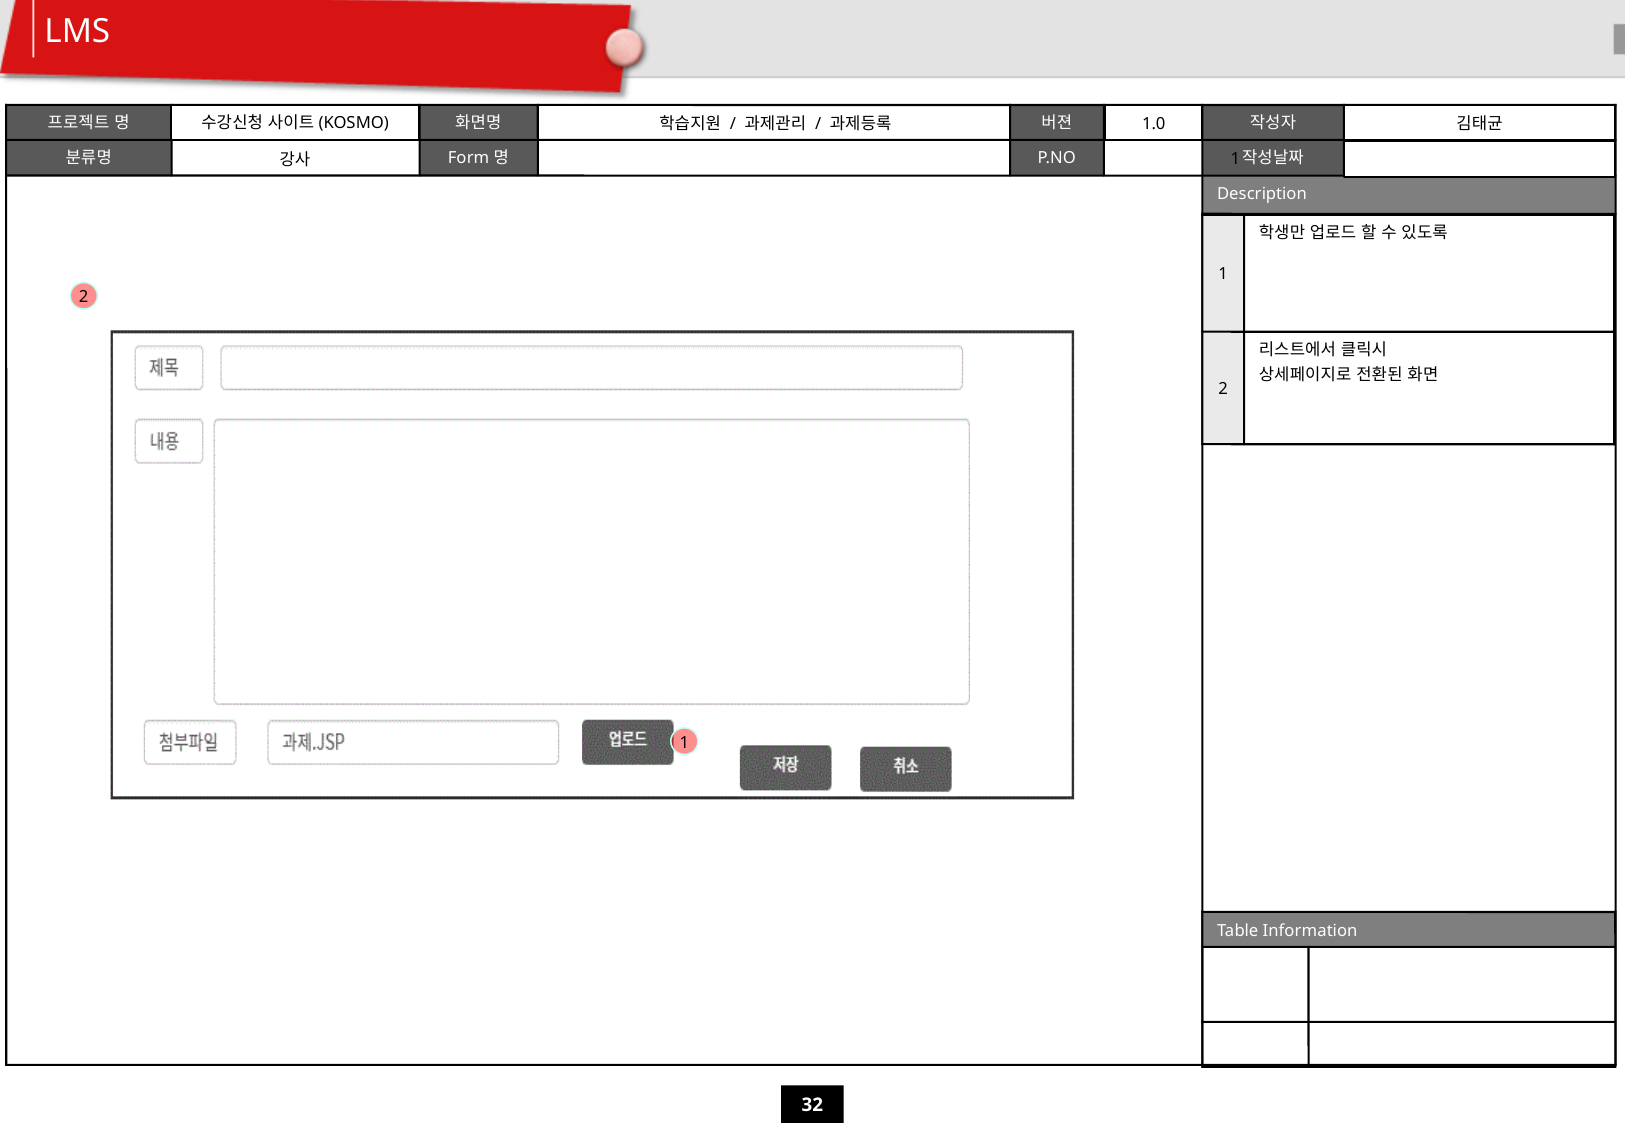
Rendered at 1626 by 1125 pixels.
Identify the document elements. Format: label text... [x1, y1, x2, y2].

picture [97, 314, 1097, 837]
picture [0, 0, 1625, 110]
text_box 김태균 [1344, 105, 1616, 140]
text_box 1 [1105, 140, 1247, 176]
text_box 2 [70, 282, 98, 310]
text_box 강사 [171, 139, 420, 178]
text_box 수강신청 사이트(KOSMO) [171, 104, 420, 139]
text_box 1.0 [1105, 105, 1203, 140]
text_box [1202, 911, 1616, 1067]
text_box LMS [29, 0, 597, 57]
text_box [1344, 141, 1615, 177]
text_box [1202, 214, 1614, 445]
text_box 학습지원 / 과제관리 / 과제등록 [539, 103, 1012, 142]
